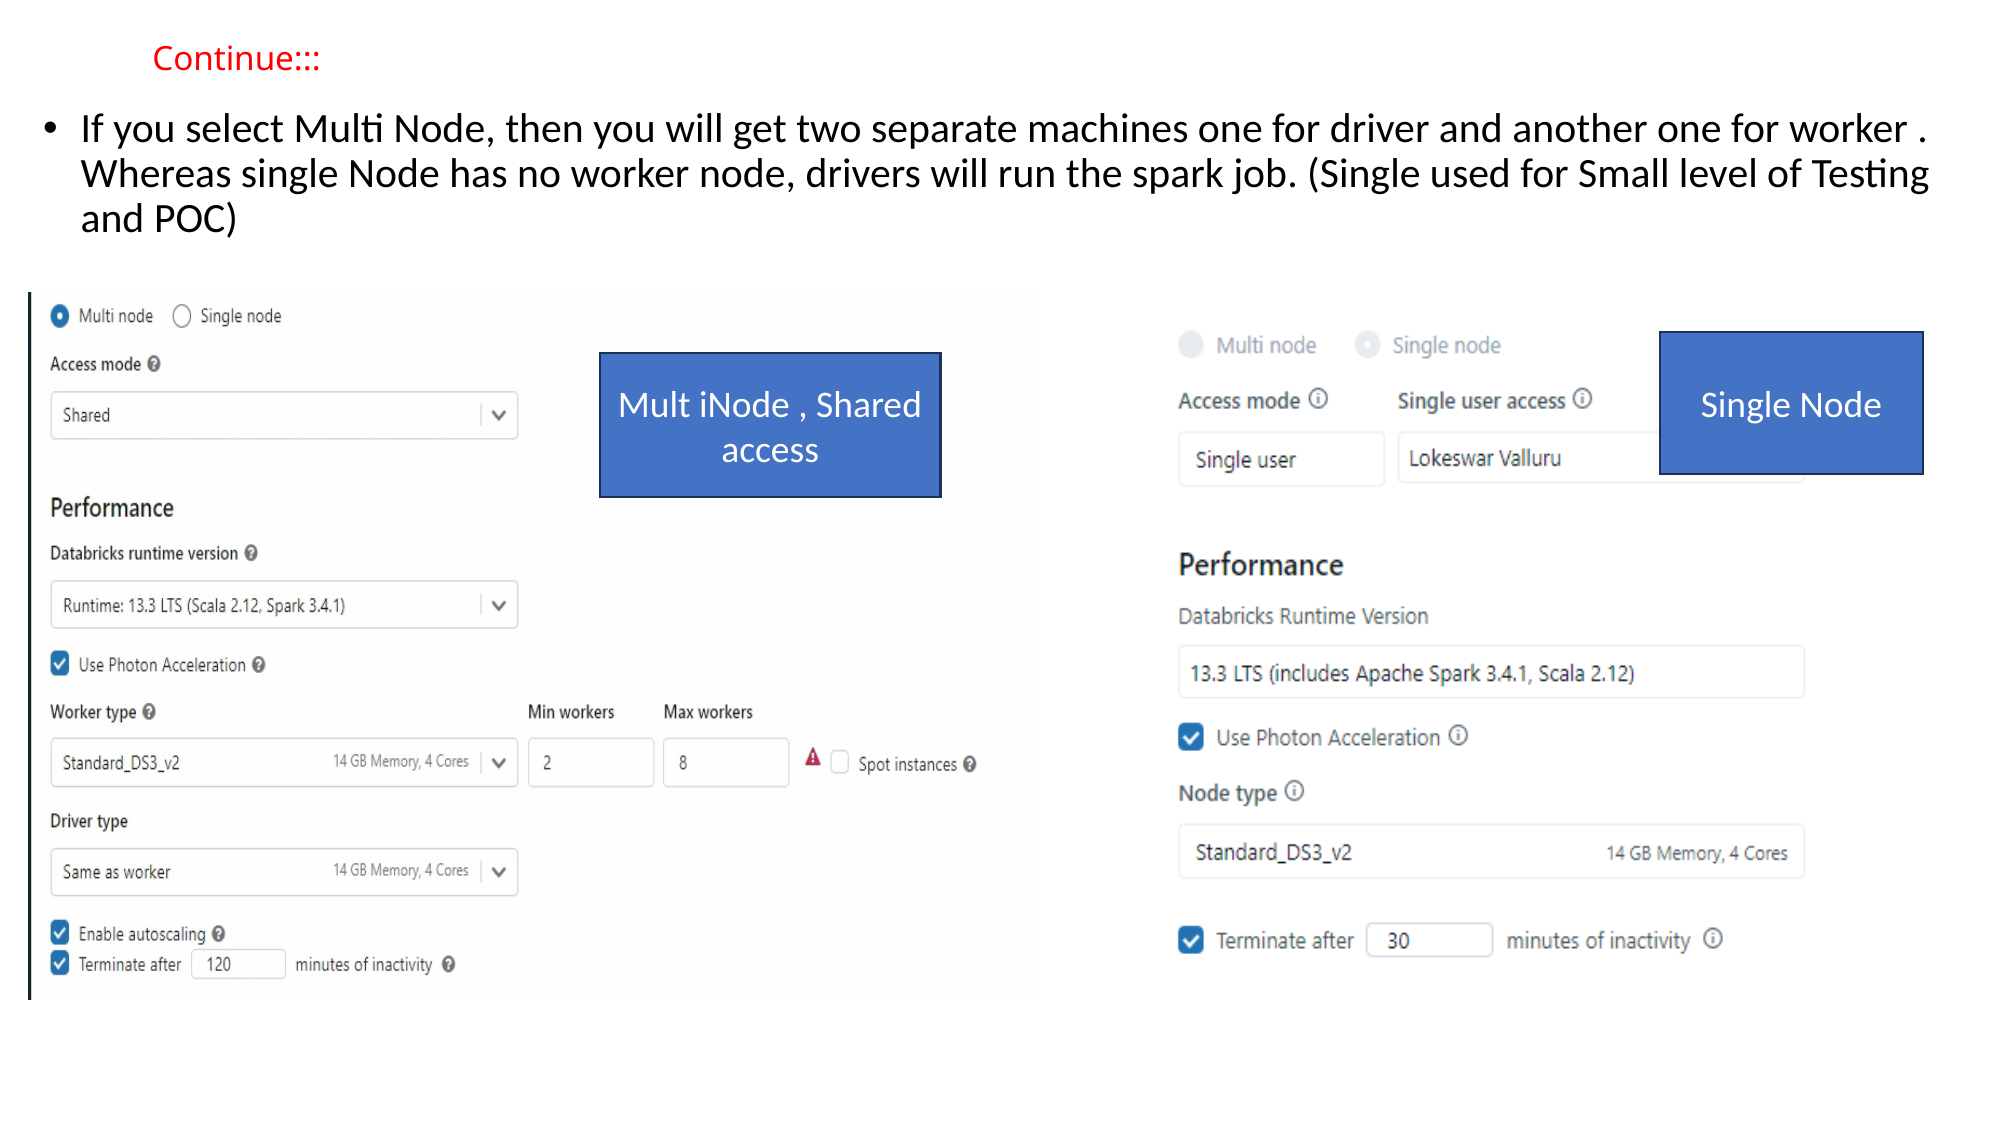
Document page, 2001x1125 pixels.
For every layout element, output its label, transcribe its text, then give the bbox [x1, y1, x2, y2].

title Continue::: [137, 20, 1863, 99]
list If you select Multi Node, then you will get two separate machines one for driver and another one for worker . Whereas single Node has no worker node, drivers will run the spark job. (Single used for Small level of Testing and POC) [28, 99, 1952, 1075]
picture [1153, 317, 1952, 987]
picture [28, 292, 1040, 1000]
